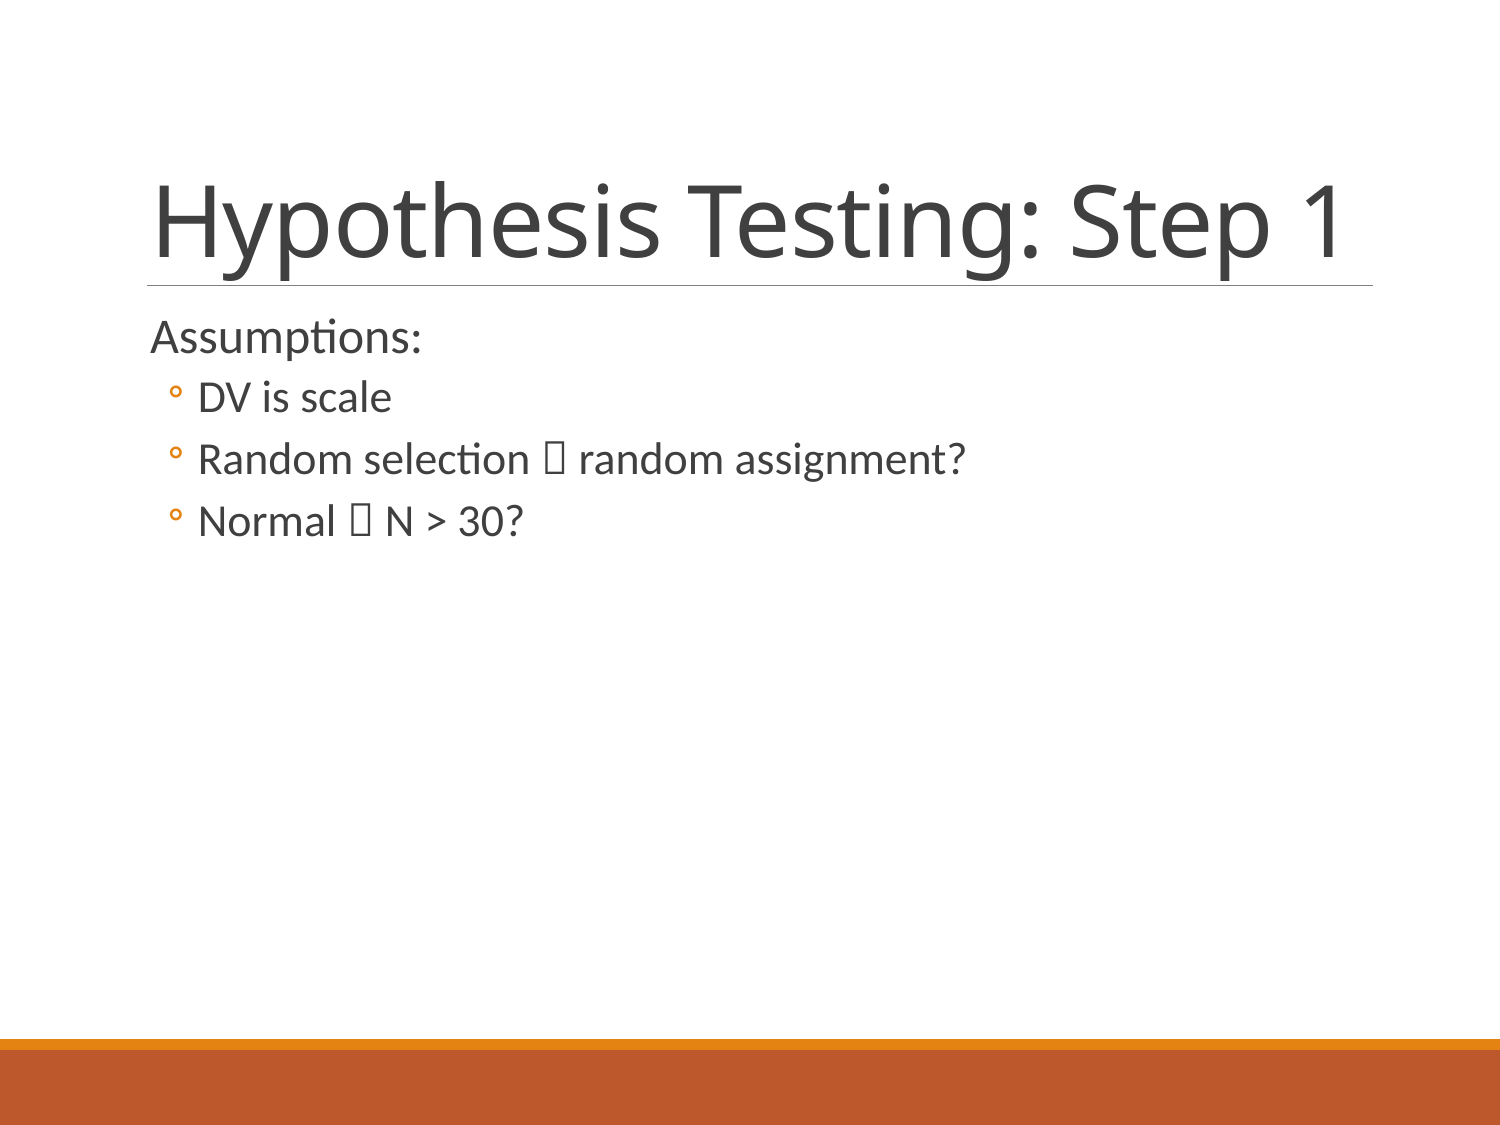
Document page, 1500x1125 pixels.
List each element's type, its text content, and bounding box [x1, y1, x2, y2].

title Hypothesis Testing: Step 1 [135, 47, 1373, 285]
list Assumptions: DV is scale Random selection  random assignment? Normal  N > 30? [135, 302, 1373, 963]
